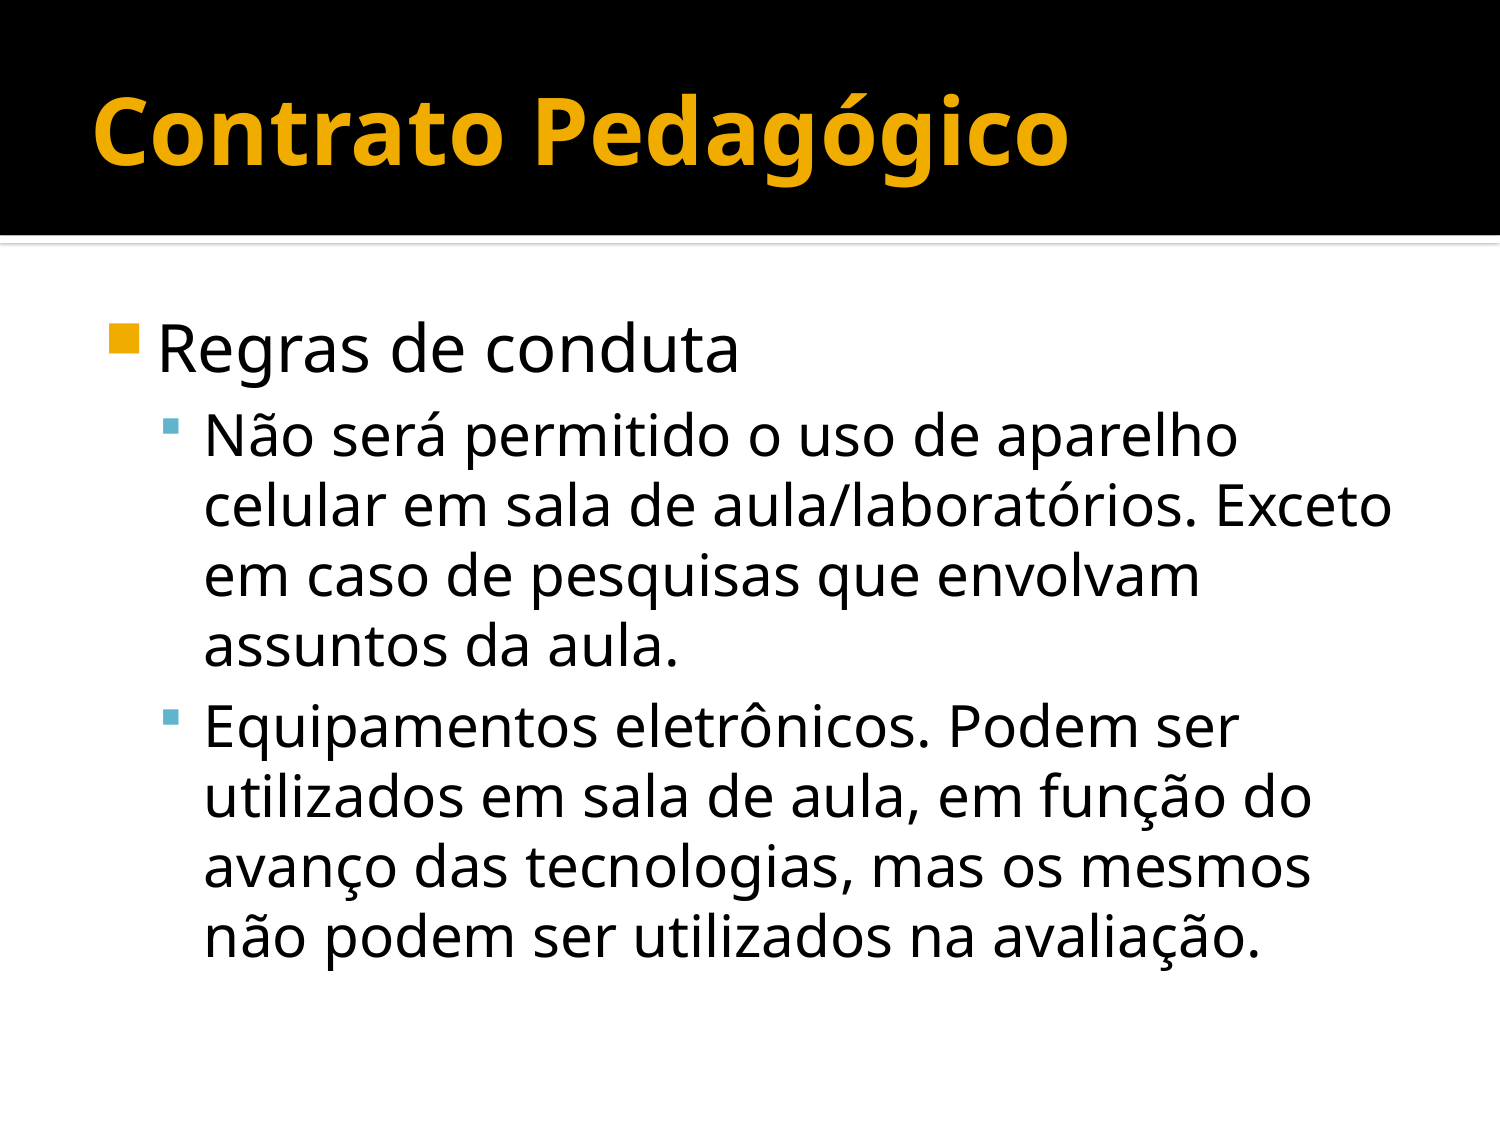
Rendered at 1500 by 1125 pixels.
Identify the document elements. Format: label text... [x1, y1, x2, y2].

list Regras de conduta Não será permitido o uso de aparelho celular em sala de aula/laboratórios. Exceto em caso de pesquisas que envolvam assuntos da aula. Equipamentos eletrônicos. Podem ser utilizados em sala de aula, em função do avanço das tecnologias, mas os mesmos não podem ser utilizados na avaliação. [75, 291, 1425, 1050]
title Contrato Pedagógico [75, 25, 1425, 231]
